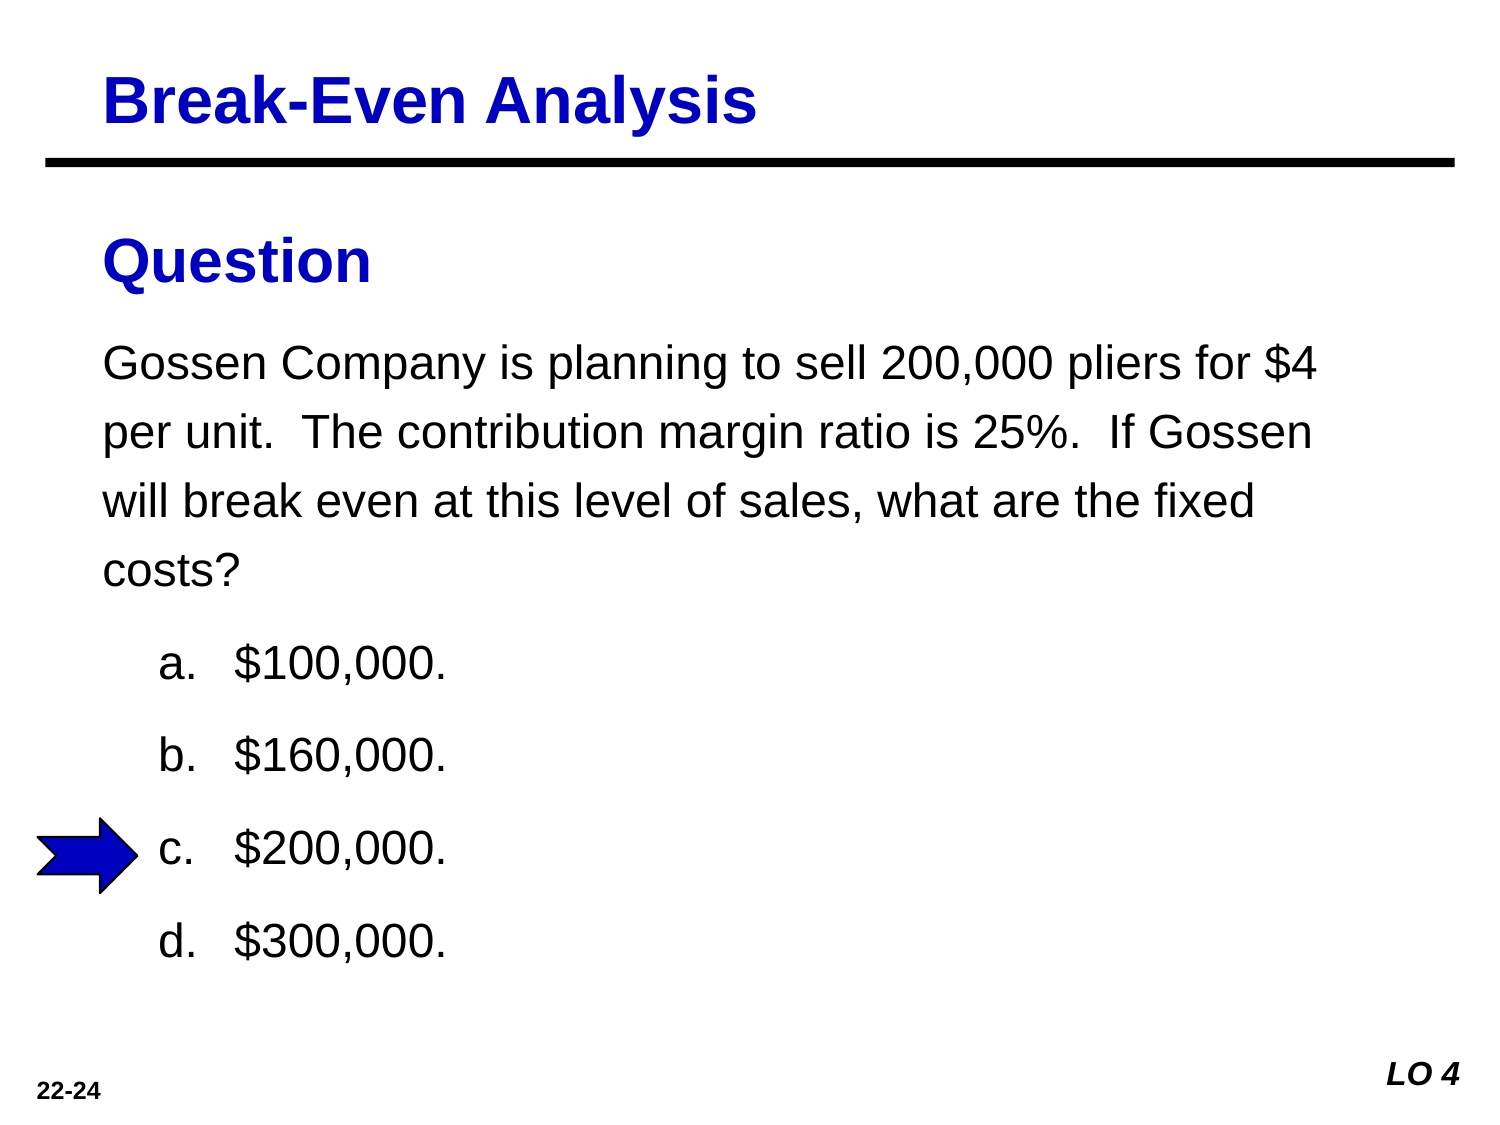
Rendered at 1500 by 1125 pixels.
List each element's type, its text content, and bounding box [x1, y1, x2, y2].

text_box Question [87, 212, 763, 303]
text_box Break-Even Analysis [87, 50, 1450, 142]
text_box LO 4 [1324, 1044, 1475, 1100]
text_box [37, 818, 138, 894]
text_box Gossen Company is planning to sell 200,000 pliers for $4 per unit. The contribution margin ratio is 25%. If Gossen will break even at this level of sales, what are the fixed costs? $100,000. $160,000. $200,000. $300,000. [87, 312, 1350, 1013]
